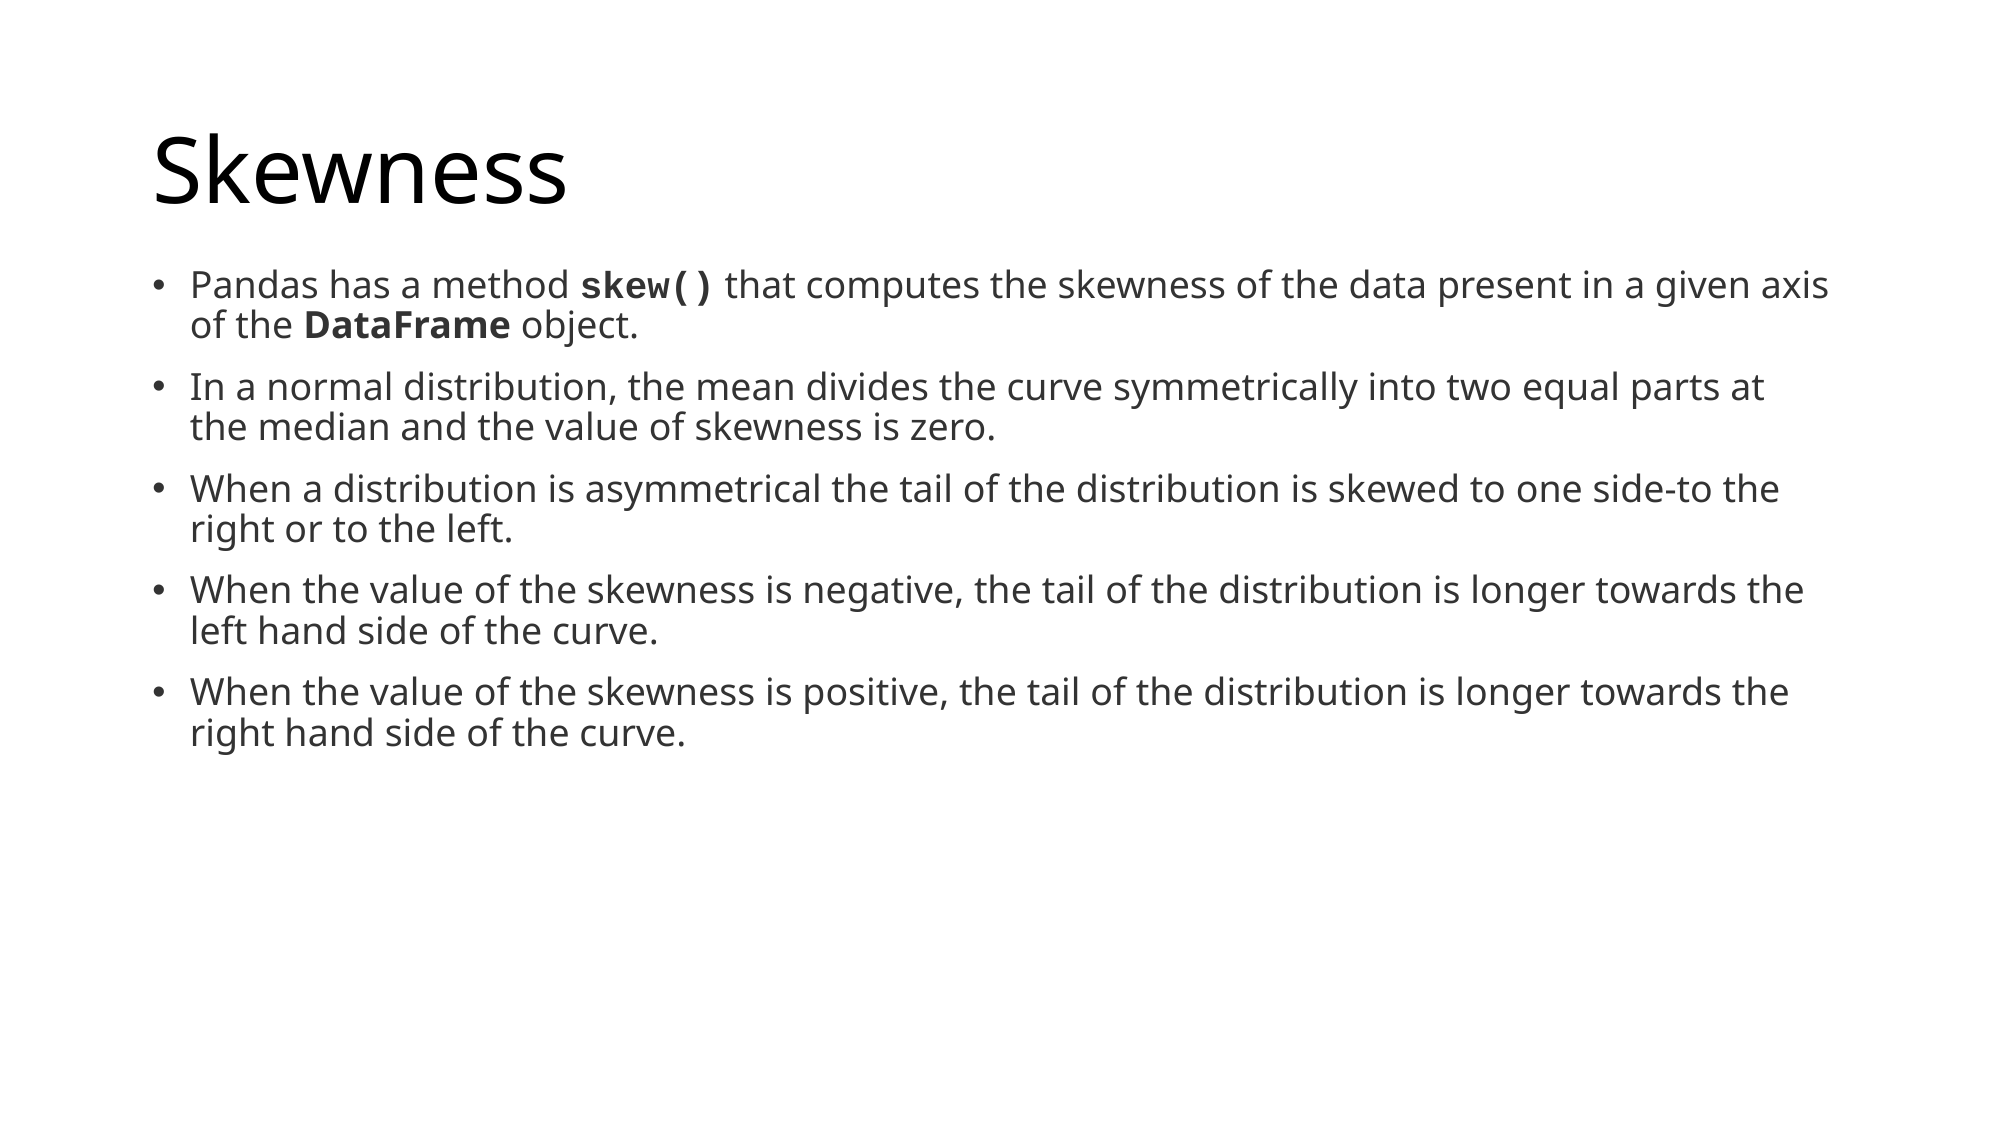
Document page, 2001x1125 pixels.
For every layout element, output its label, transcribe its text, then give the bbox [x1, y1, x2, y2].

title Skewness [137, 89, 1863, 258]
list Pandas has a method skew() that computes the skewness of the data present in a given axis of the DataFrame object. In a normal distribution, the mean divides the curve symmetrically into two equal parts at the median and the value of skewness is zero. When a distribution is asymmetrical the tail of the distribution is skewed to one side-to the right or to the left. When the value of the skewness is negative, the tail of the distribution is longer towards the left hand side of the curve. When the value of the skewness is positive, the tail of the distribution is longer towards the right hand side of the curve. [137, 258, 1863, 1014]
text_box [758, 230, 767, 291]
